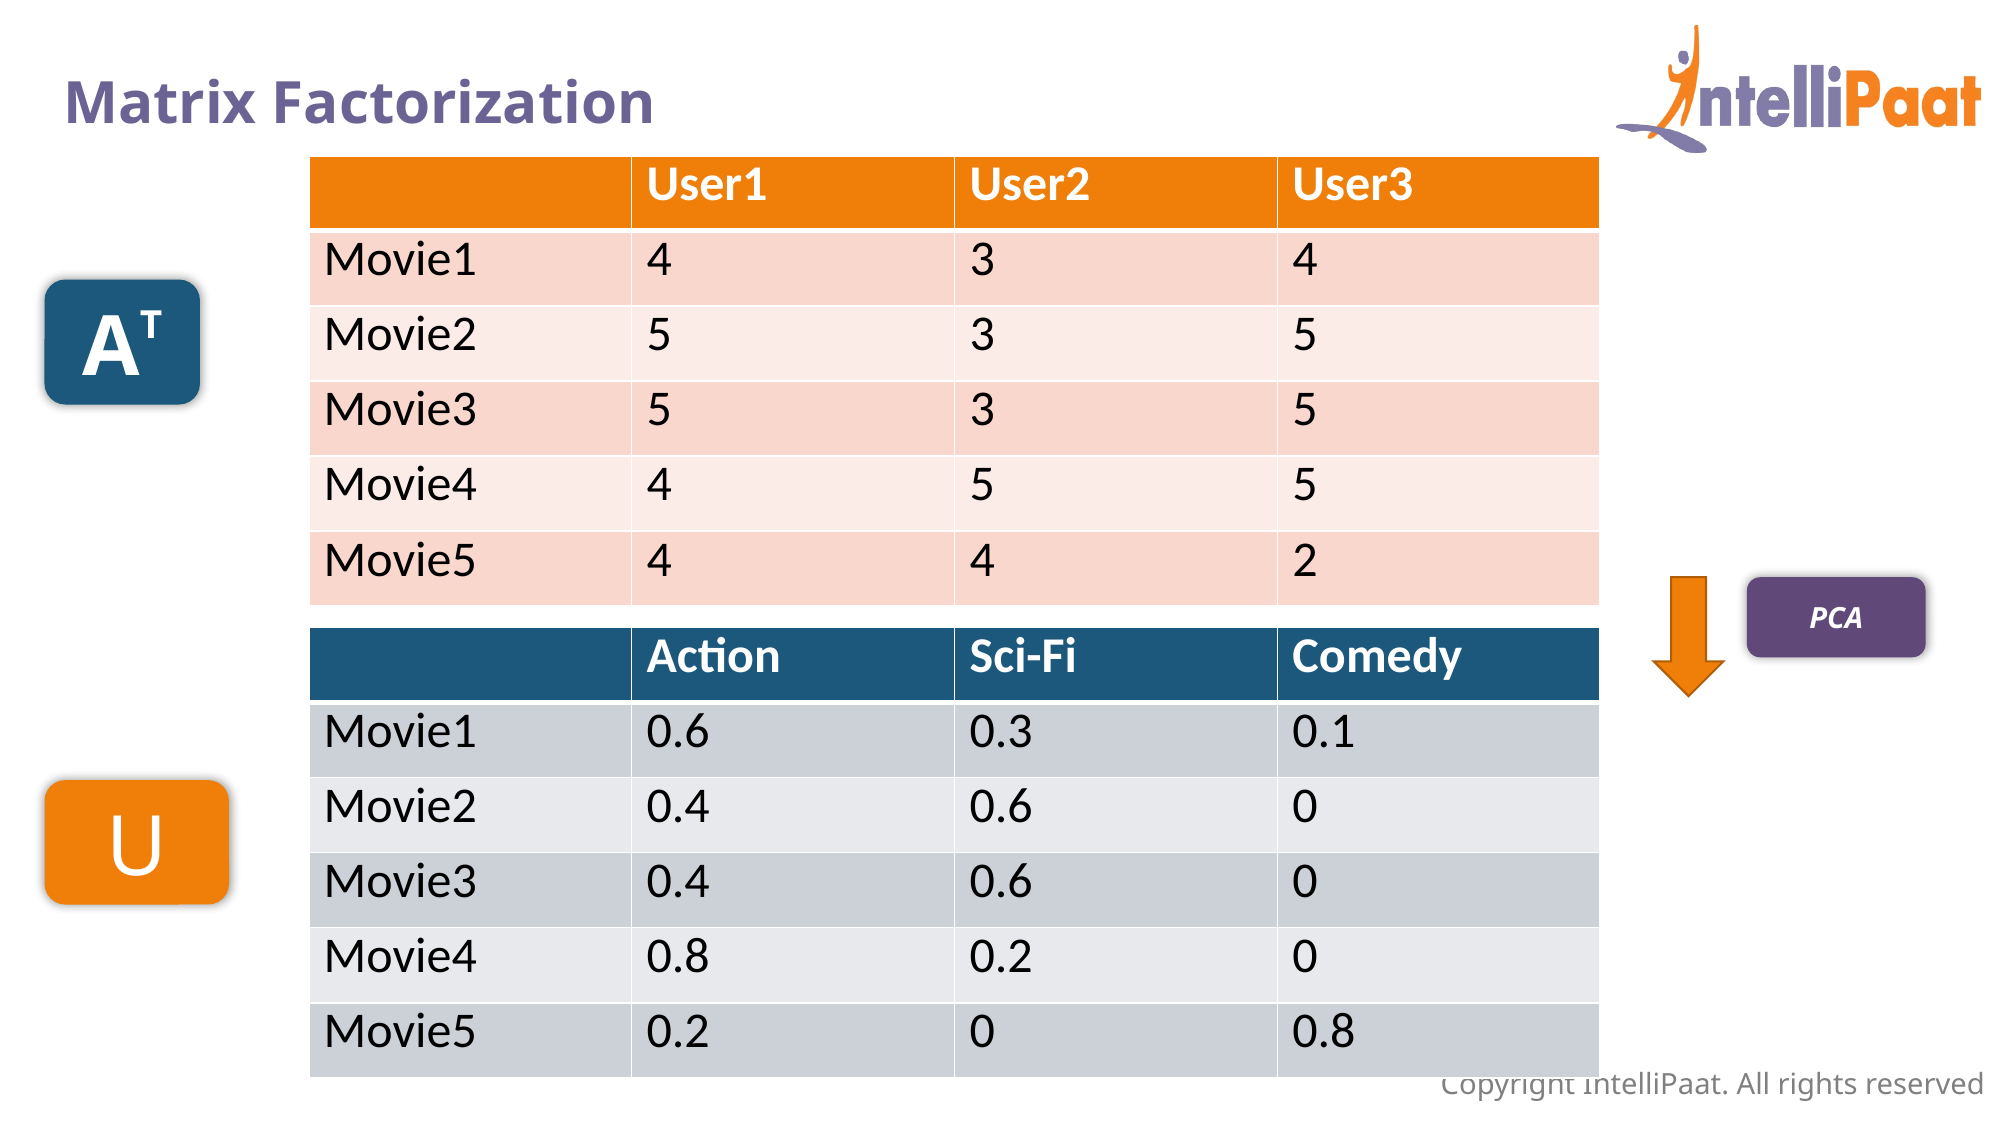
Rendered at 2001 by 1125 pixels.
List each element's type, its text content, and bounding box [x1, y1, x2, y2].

table_cell Movie3 [310, 853, 631, 927]
table_header Comedy [1278, 628, 1599, 700]
table_cell 0.6 [955, 853, 1277, 927]
table_cell 0.2 [955, 928, 1277, 1002]
text_box PCA [1745, 576, 1927, 659]
table_cell Movie1 [310, 705, 631, 777]
table_cell 5 [1278, 457, 1599, 530]
table_cell 0.3 [955, 705, 1277, 777]
table_header Action [632, 628, 954, 700]
table_cell Movie4 [310, 928, 631, 1002]
text_box Matrix Factorization [44, 65, 911, 136]
table_cell 5 [632, 382, 954, 455]
table_cell 5 [955, 457, 1277, 530]
table_cell 0.8 [632, 928, 954, 1002]
table_cell 0.4 [632, 778, 954, 852]
table_cell 4 [632, 233, 954, 305]
table_cell 4 [955, 532, 1277, 605]
table_cell Movie5 [310, 1004, 631, 1077]
table_cell 4 [632, 532, 954, 605]
text_box U [43, 779, 231, 906]
table_header User1 [632, 157, 954, 228]
table_header User3 [1278, 157, 1599, 228]
table_cell 0.4 [632, 853, 954, 927]
table_cell 0.6 [955, 778, 1277, 852]
table_header [310, 157, 631, 228]
table_cell 0.2 [632, 1004, 954, 1077]
table_cell 5 [1278, 307, 1599, 380]
text_box [1651, 576, 1726, 698]
table_cell 2 [1278, 532, 1599, 605]
table_cell 0 [1278, 853, 1599, 927]
table_cell 3 [955, 382, 1277, 455]
table_header User2 [955, 157, 1277, 228]
table_cell 4 [632, 457, 954, 530]
table_cell 3 [955, 307, 1277, 380]
table_cell Movie3 [310, 382, 631, 455]
table_cell Movie5 [310, 532, 631, 605]
table_cell 0.1 [1278, 705, 1599, 777]
table_header [310, 628, 631, 700]
table_cell Movie1 [310, 233, 631, 305]
table_cell 5 [1278, 382, 1599, 455]
table_cell 0.8 [1278, 1004, 1599, 1077]
table_cell Movie2 [310, 307, 631, 380]
picture [1616, 25, 1981, 153]
table_cell Movie2 [310, 778, 631, 852]
table_cell 0 [1278, 778, 1599, 852]
table_cell 0 [955, 1004, 1277, 1077]
table_cell 3 [955, 233, 1277, 305]
table_cell 5 [632, 307, 954, 380]
table_cell 4 [1278, 233, 1599, 305]
table_header Sci-Fi [955, 628, 1277, 700]
text_box AT [43, 278, 201, 406]
table_cell 0 [1278, 928, 1599, 1002]
table_cell 0.6 [632, 705, 954, 777]
table_cell Movie4 [310, 457, 631, 530]
